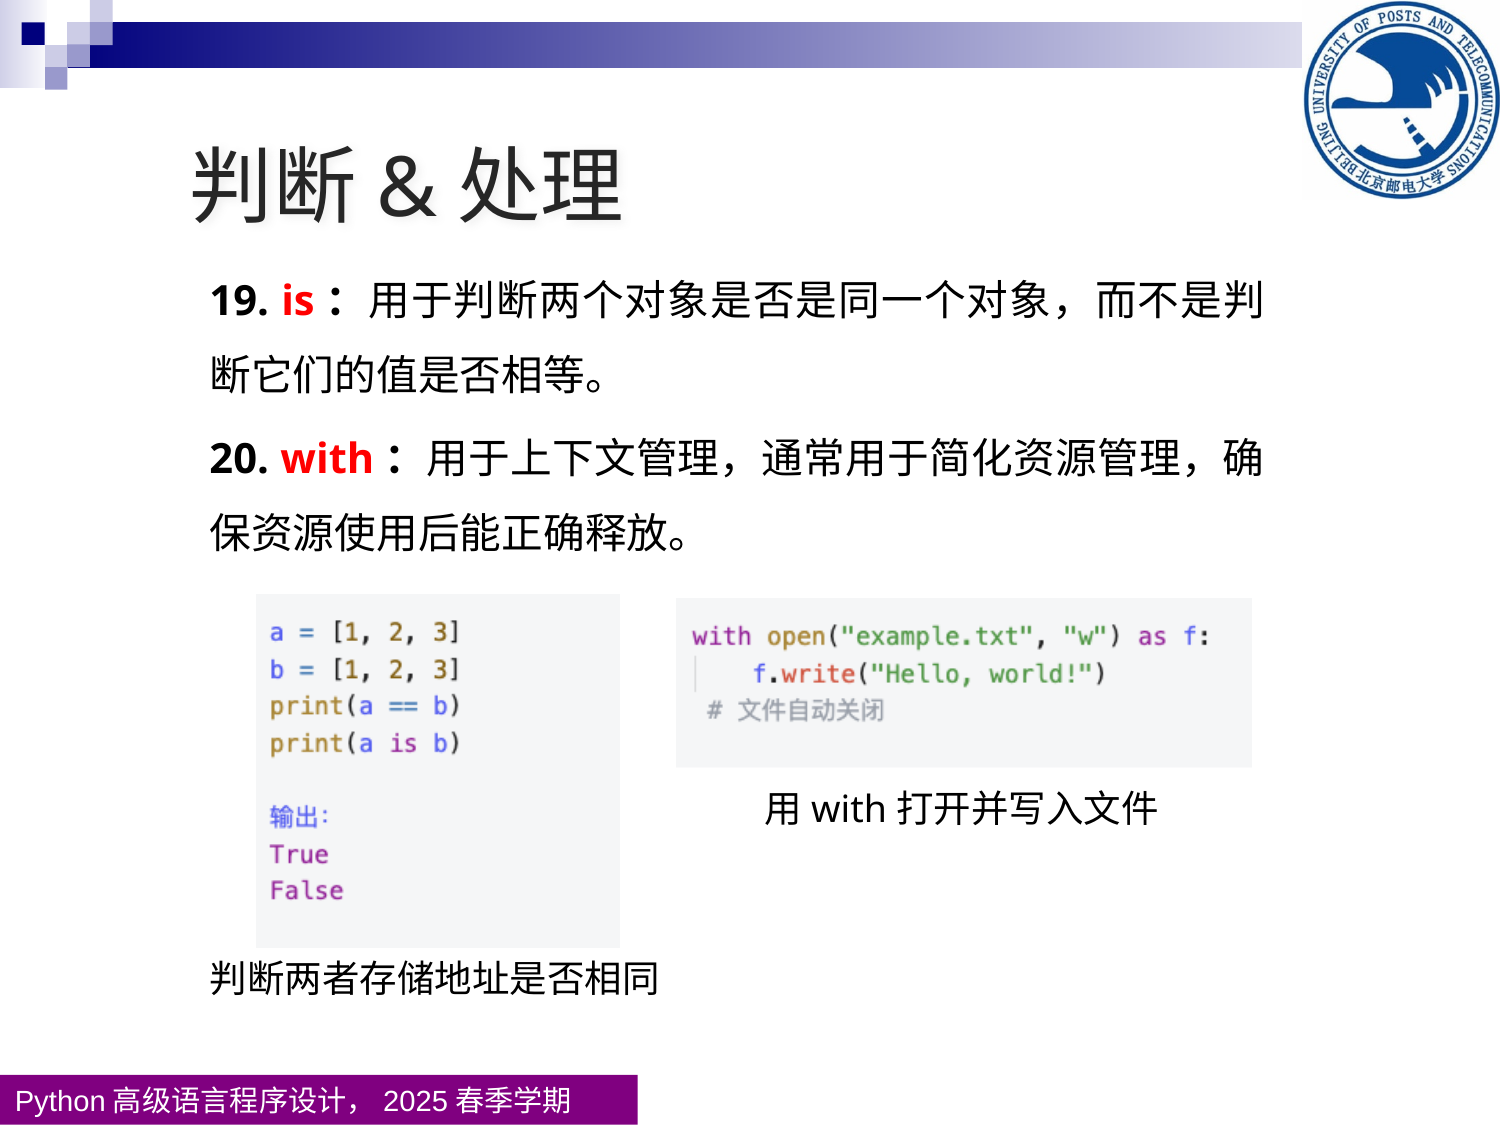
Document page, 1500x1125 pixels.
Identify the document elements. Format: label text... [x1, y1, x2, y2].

picture [256, 594, 620, 948]
picture [1302, 0, 1500, 200]
picture [676, 598, 1252, 774]
text_box 用with打开并写入文件 [750, 782, 1196, 838]
text_box 19. is：用于判断两个对象是否是同一个对象，而不是判断它们的值是否相等。 20. with：用于上下文管理，通常用于简化资源管理，确保资源使用后能正确释放。 [194, 241, 1280, 595]
text_box 判断&处理 [175, 125, 639, 241]
text_box 判断两者存储地址是否相同 [194, 947, 783, 1008]
